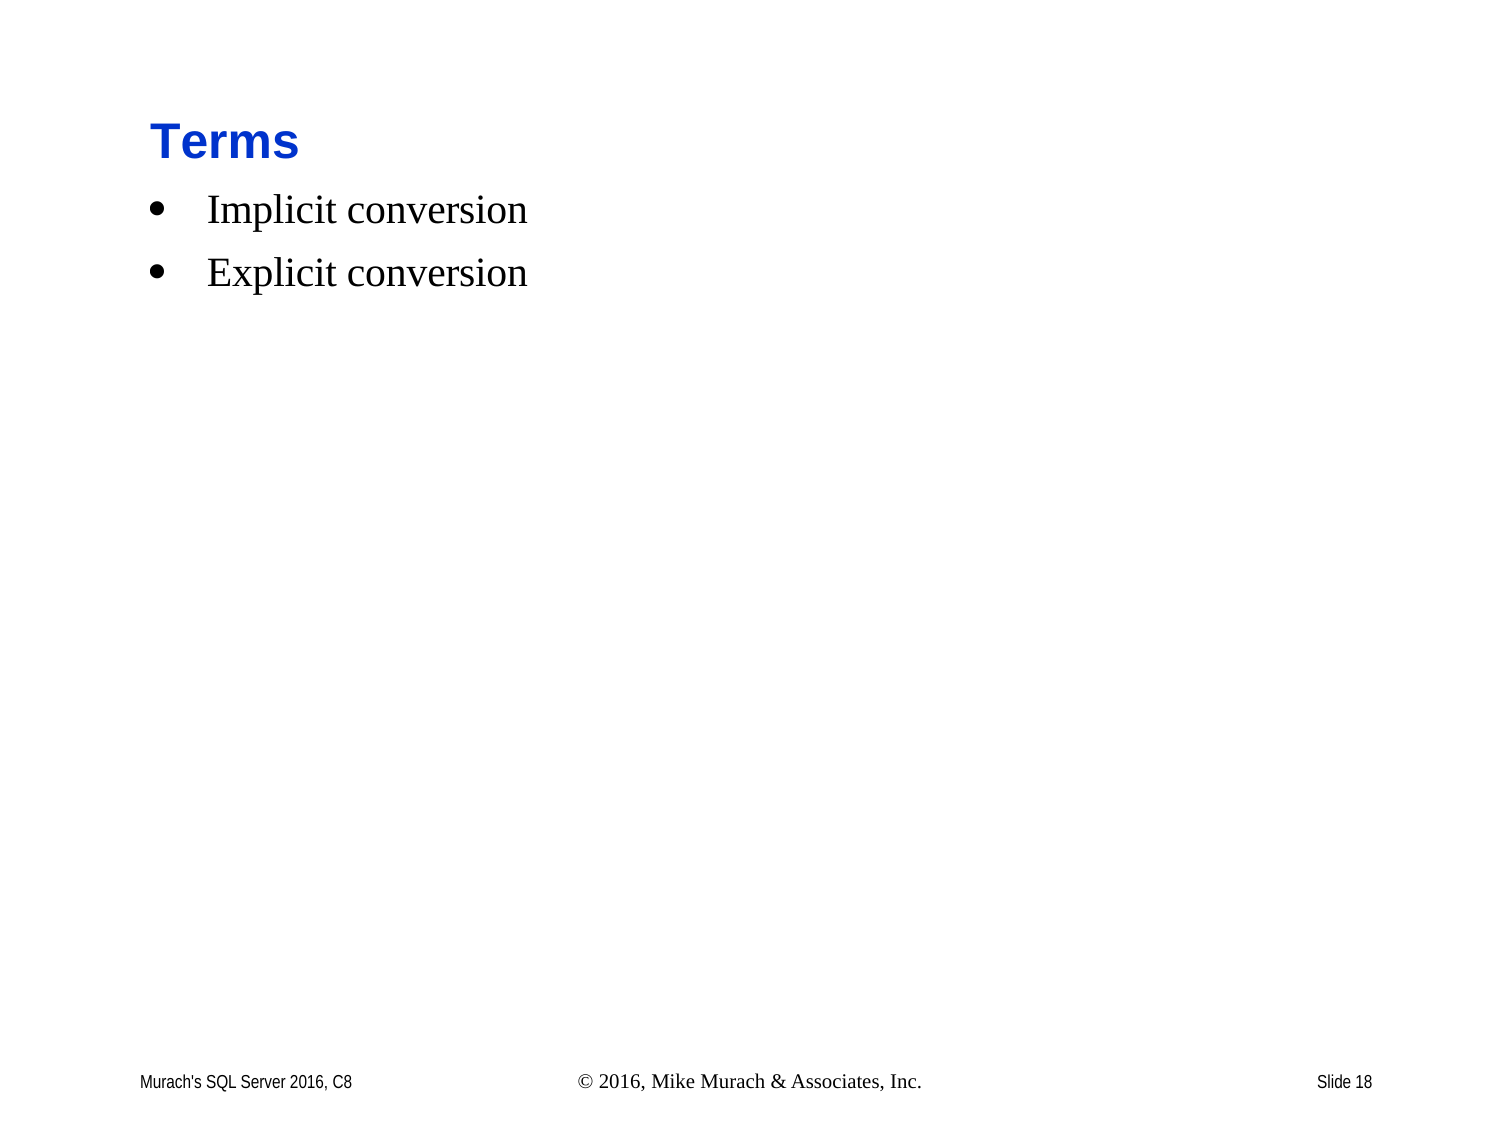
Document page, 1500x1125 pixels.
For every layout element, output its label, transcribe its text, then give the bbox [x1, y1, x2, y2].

slide_number Slide 18 [1074, 1024, 1388, 1101]
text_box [149, 112, 1347, 375]
slide_number Murach's SQL Server 2016, C8 [124, 1024, 451, 1101]
footer © 2016, Mike Murach & Associates, Inc. [474, 1024, 1026, 1101]
